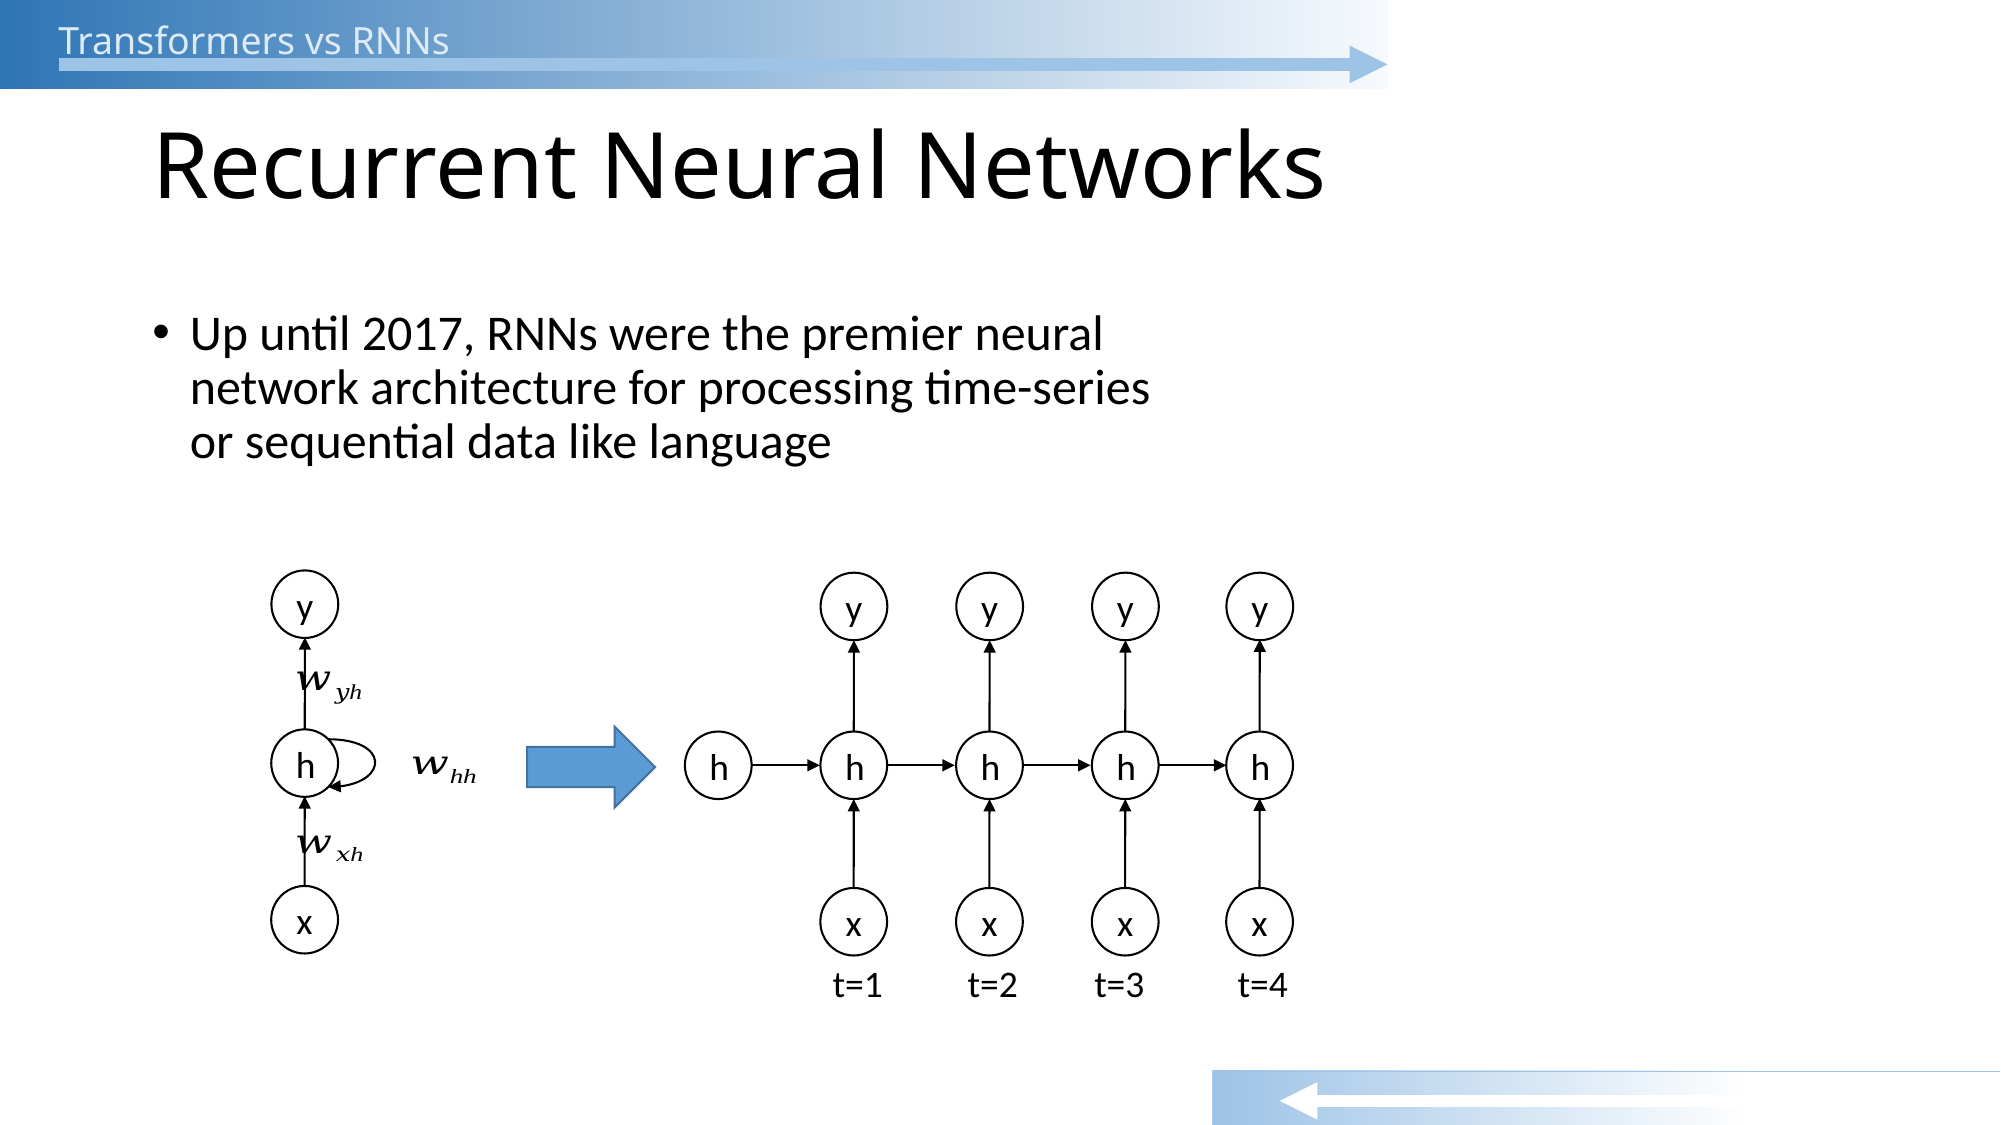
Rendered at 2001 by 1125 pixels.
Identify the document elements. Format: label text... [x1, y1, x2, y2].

text_box Transformers vs RNNs [43, 9, 685, 69]
text_box [526, 724, 657, 810]
list Up until 2017, RNNs were the premier neural network architecture for processing time-series or sequential data like language [137, 299, 1187, 1014]
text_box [684, 572, 1308, 1014]
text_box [271, 570, 479, 954]
title Recurrent Neural Networks [137, 59, 1863, 278]
